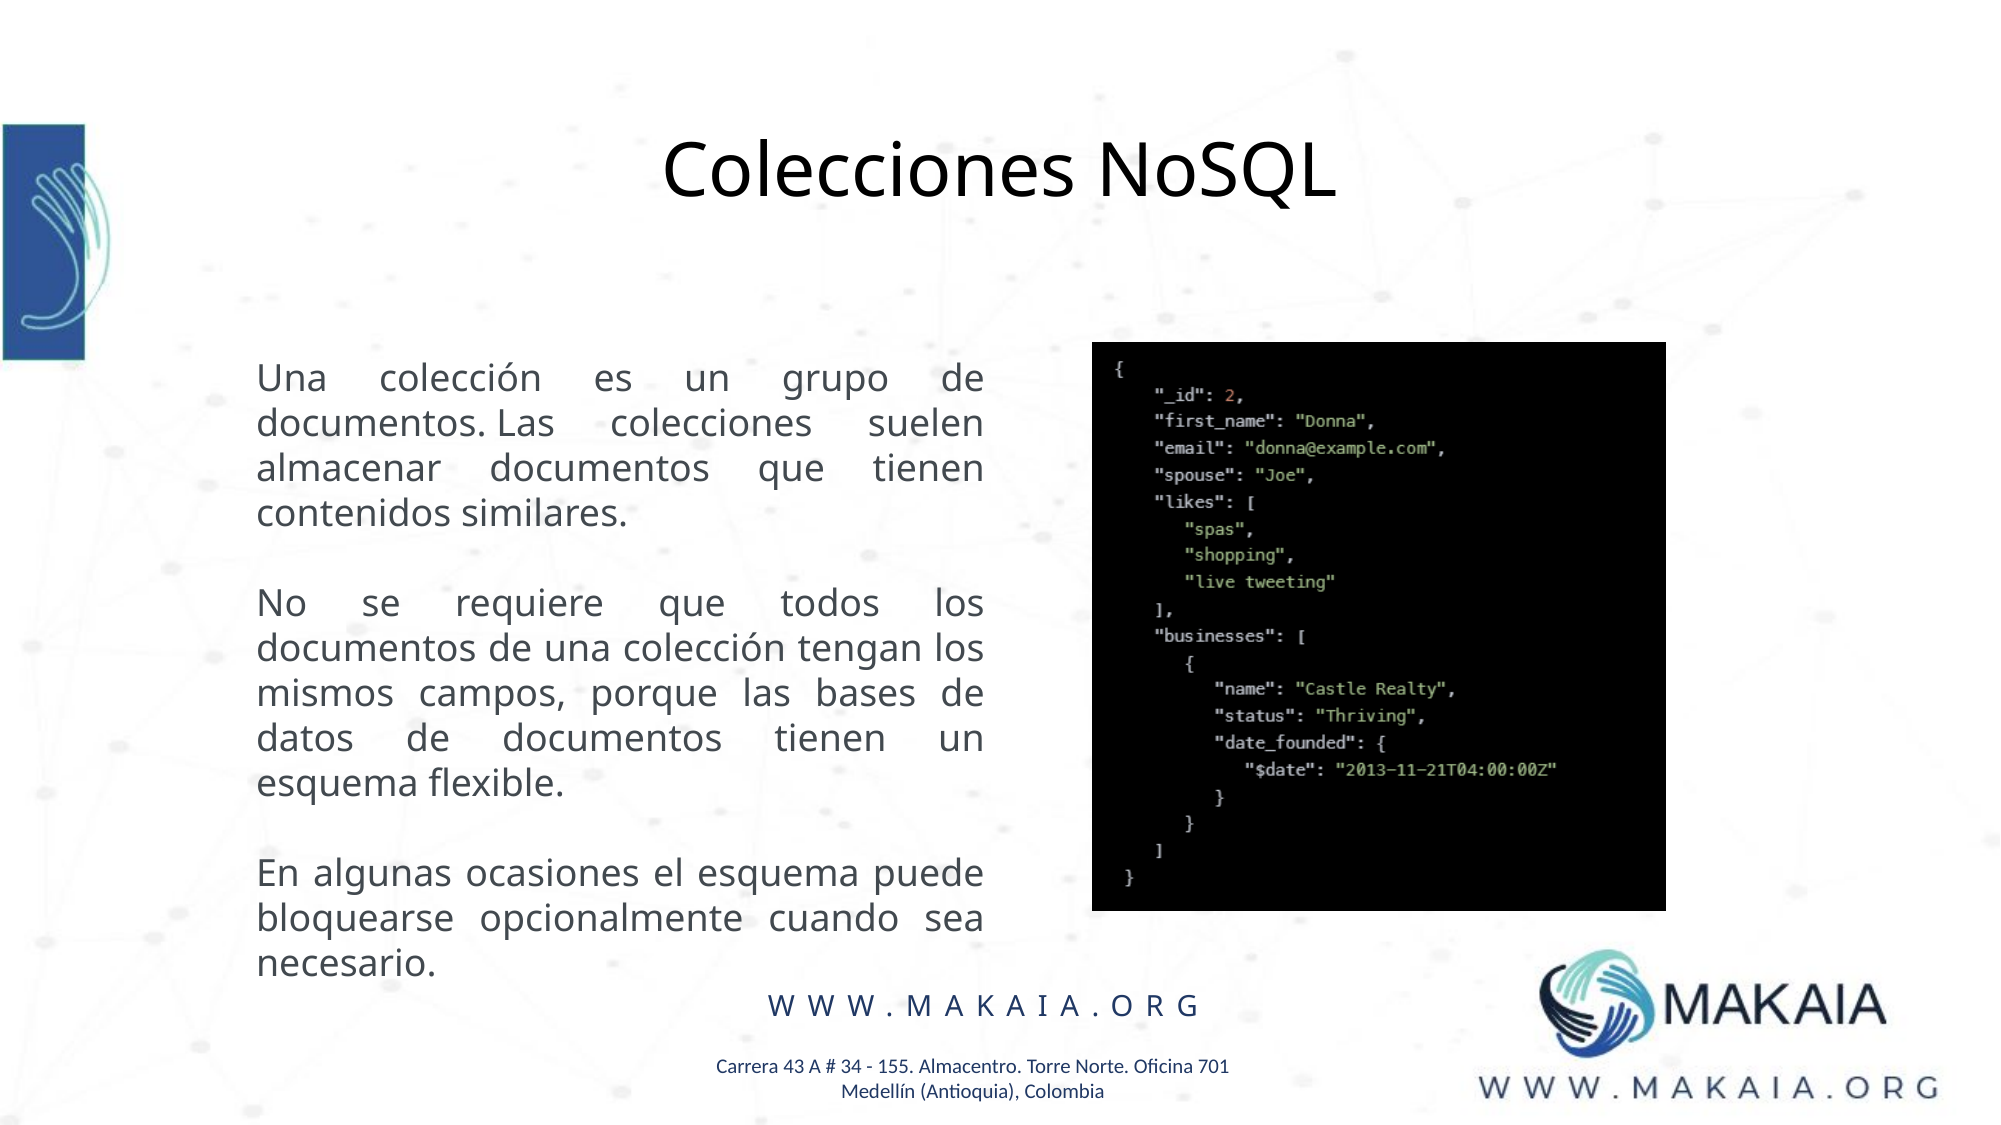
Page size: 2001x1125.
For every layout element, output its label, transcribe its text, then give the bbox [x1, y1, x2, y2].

text_box Carrera 43 A # 34 - 155. Almacentro. Torre Norte. Oficina 701 Medellín (Antioquia), Colombia [425, 1045, 1521, 1110]
text_box WWW.MAKAIA.ORG [489, 979, 1477, 1030]
picture [0, 0, 2001, 1125]
text_box Una colección es un grupo de documentos. Las colecciones suelen almacenar documentos que tienen contenidos similares. No se requiere que todos los documentos de una colección tengan los mismos campos, porque las bases de datos de documentos tienen un esquema flexible. En algunas ocasiones el esquema puede bloquearse opcionalmente cuando sea necesario. [241, 346, 1000, 992]
text_box Colecciones NoSQL [511, 113, 1489, 219]
